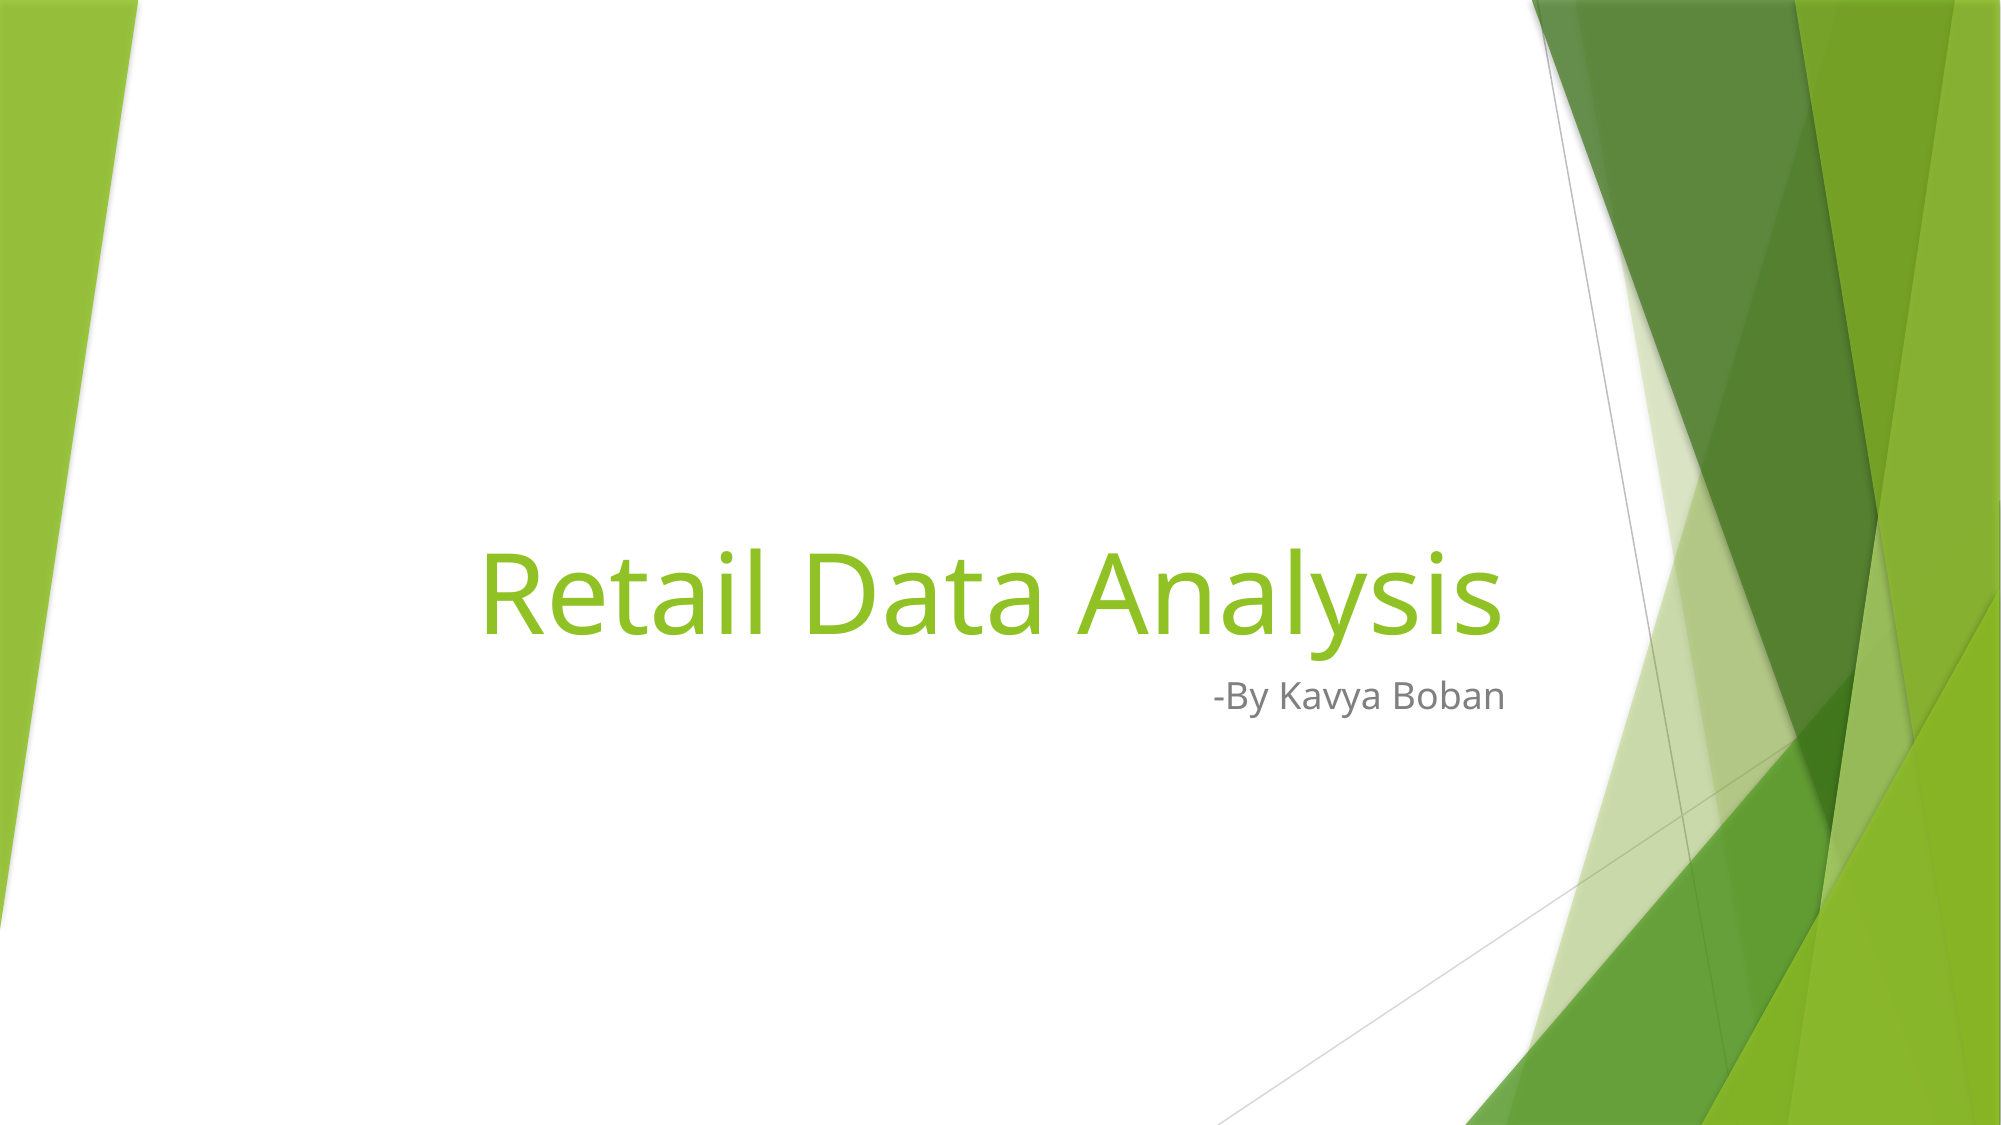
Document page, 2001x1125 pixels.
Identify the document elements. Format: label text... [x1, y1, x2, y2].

subtitle -By Kavya Boban [247, 664, 1522, 845]
title Retail Data Analysis [247, 394, 1522, 664]
